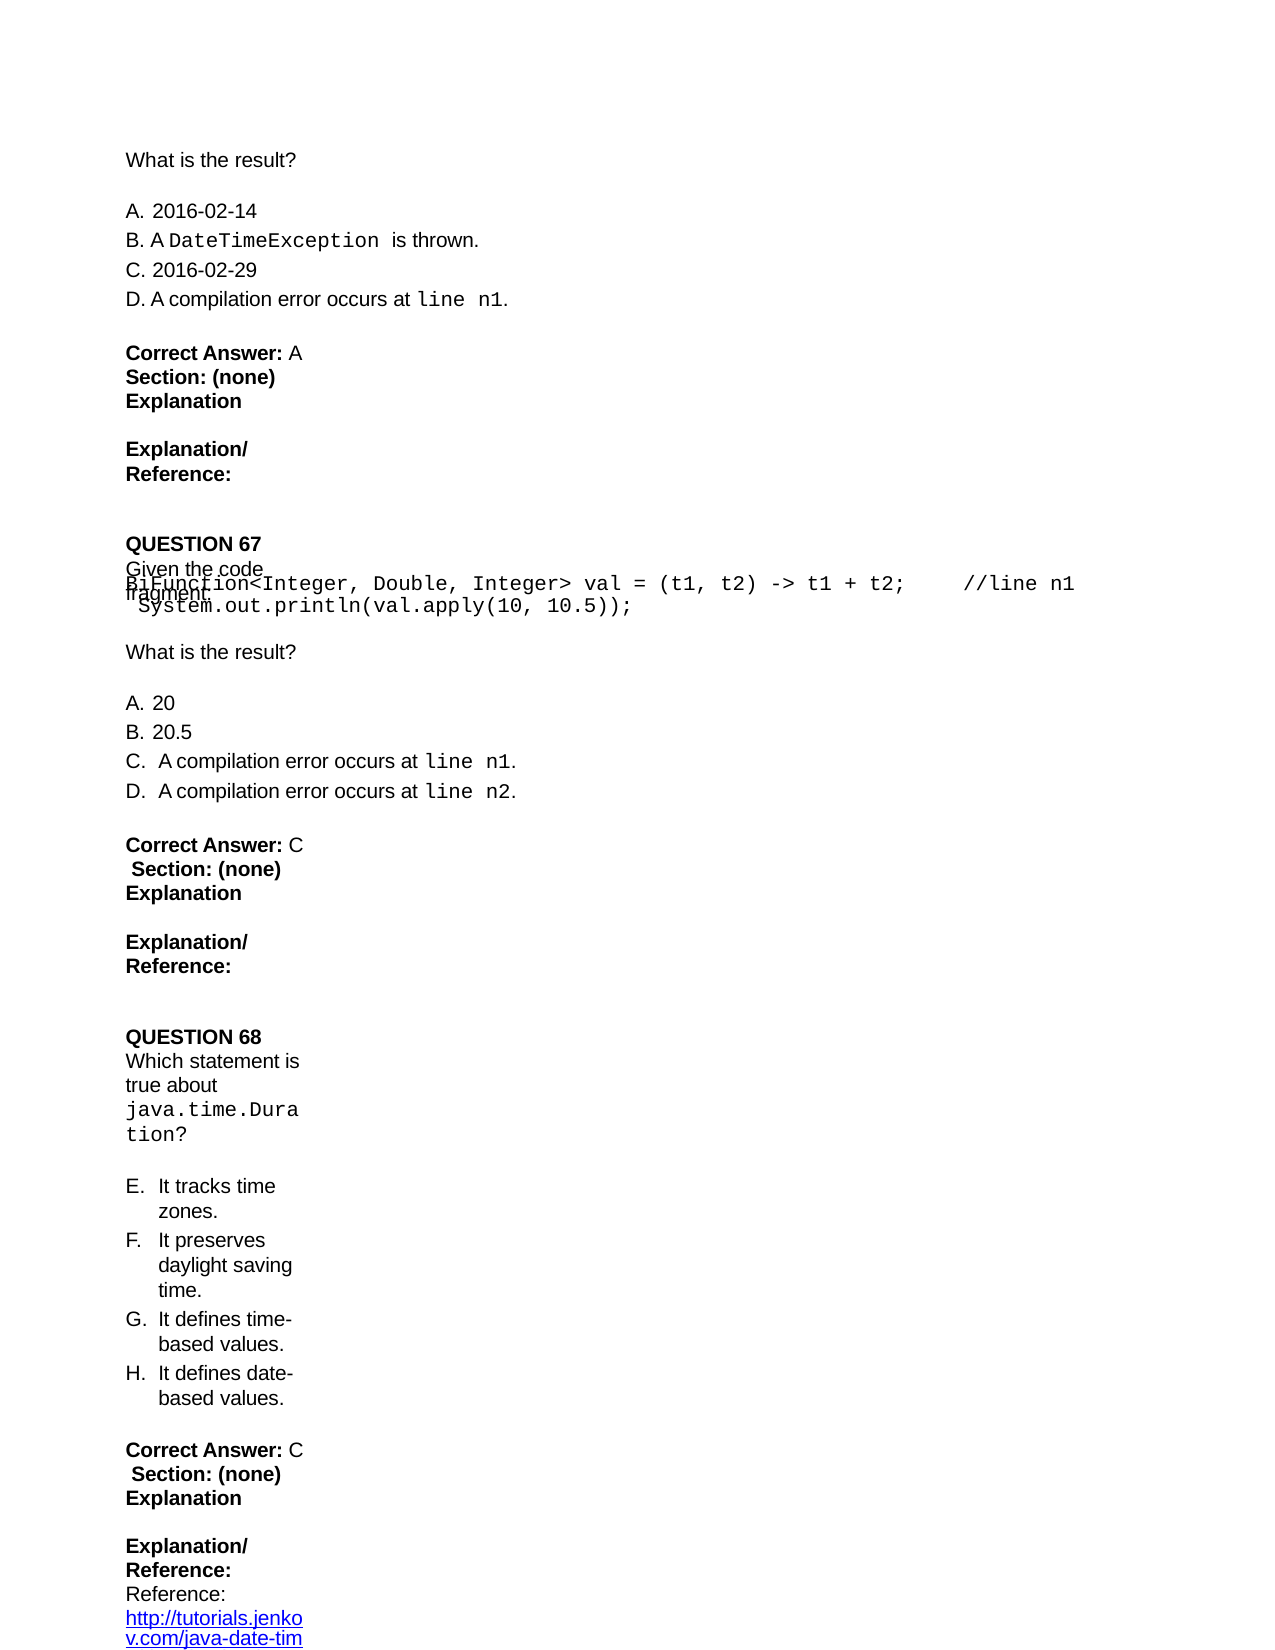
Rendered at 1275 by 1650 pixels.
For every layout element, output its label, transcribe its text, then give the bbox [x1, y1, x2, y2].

text_box What is the result? A. 20 B. 20.5 A compilation error occurs at line n1. A compilation error occurs at line n2. Correct Answer: C Section: (none) Explanation Explanation/Reference: QUESTION 68 Which statement is true about java.time.Duration? It tracks time zones. It preserves daylight saving time. It defines time-based values. It defines date-based values. Correct Answer: C Section: (none) Explanation Explanation/Reference: Reference: http://tutorials.jenkov.com/java-date-time/duration.html#accessing-the-time-of-a-duration QUESTION 69 Given the code fragment: UnaryOperator<Integer> uo1 = s -> s*2; line n1 List<Double> loanValues = Arrays.asList(1000.0, 2000.0); [123, 636, 1046, 1650]
text_box What is the result? A. 2016-02-14 B. A DateTimeException is thrown. C. 2016-02-29 D. A compilation error occurs at line n1. Correct Answer: A Section: (none) Explanation Explanation/Reference: QUESTION 67 Given the code fragment: [123, 144, 524, 567]
text_box //line n1 [961, 567, 1078, 595]
text_box BiFunction<Integer, Double, Integer> val = (t1, t2) -> t1 + t2; System.out.println(val.apply(10, 10.5)); [123, 567, 916, 617]
